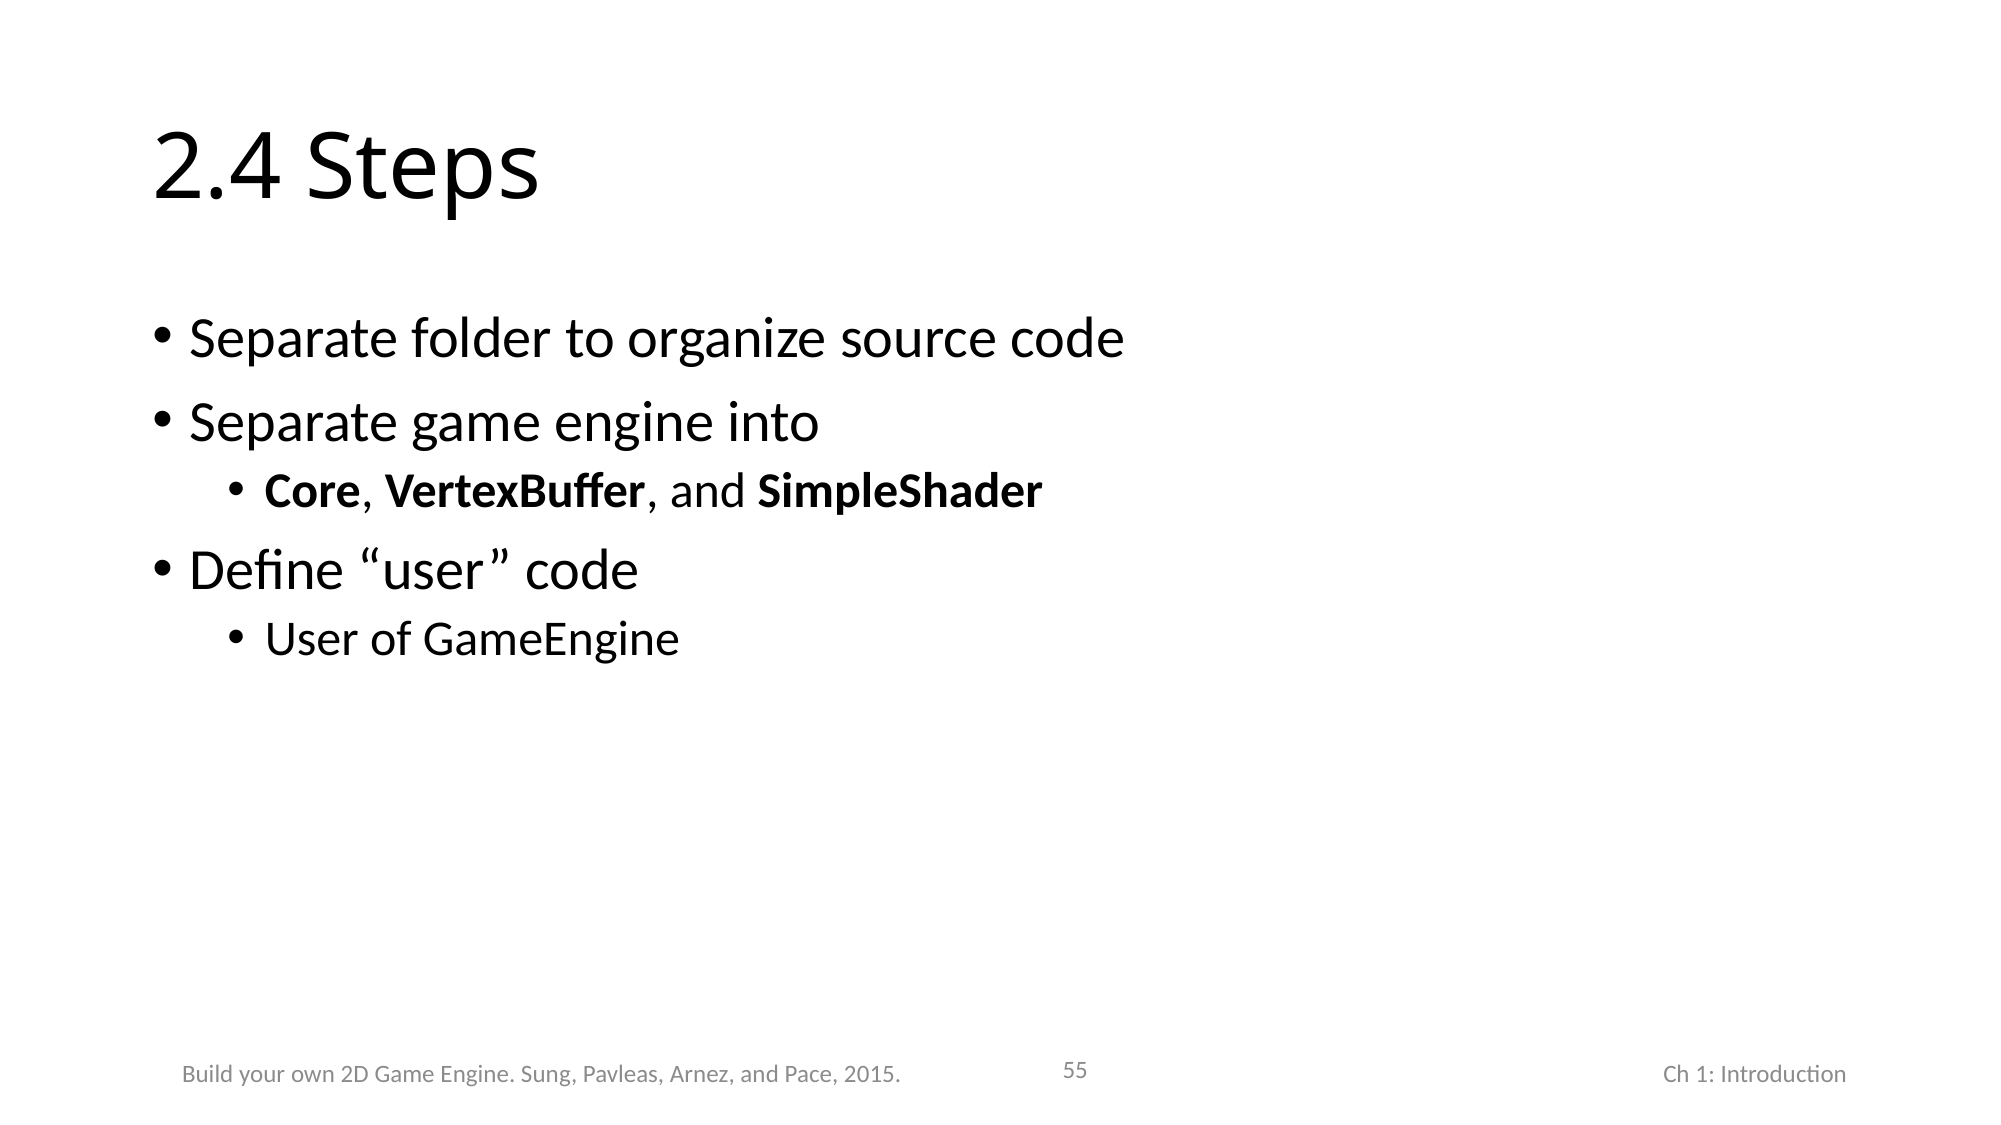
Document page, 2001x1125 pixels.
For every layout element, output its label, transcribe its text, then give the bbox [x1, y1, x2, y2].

list Separate folder to organize source code Separate game engine into Core, VertexBuffer, and SimpleShader Define “user” code User of GameEngine [137, 299, 1863, 1014]
title 2.4 Steps [137, 59, 1863, 278]
